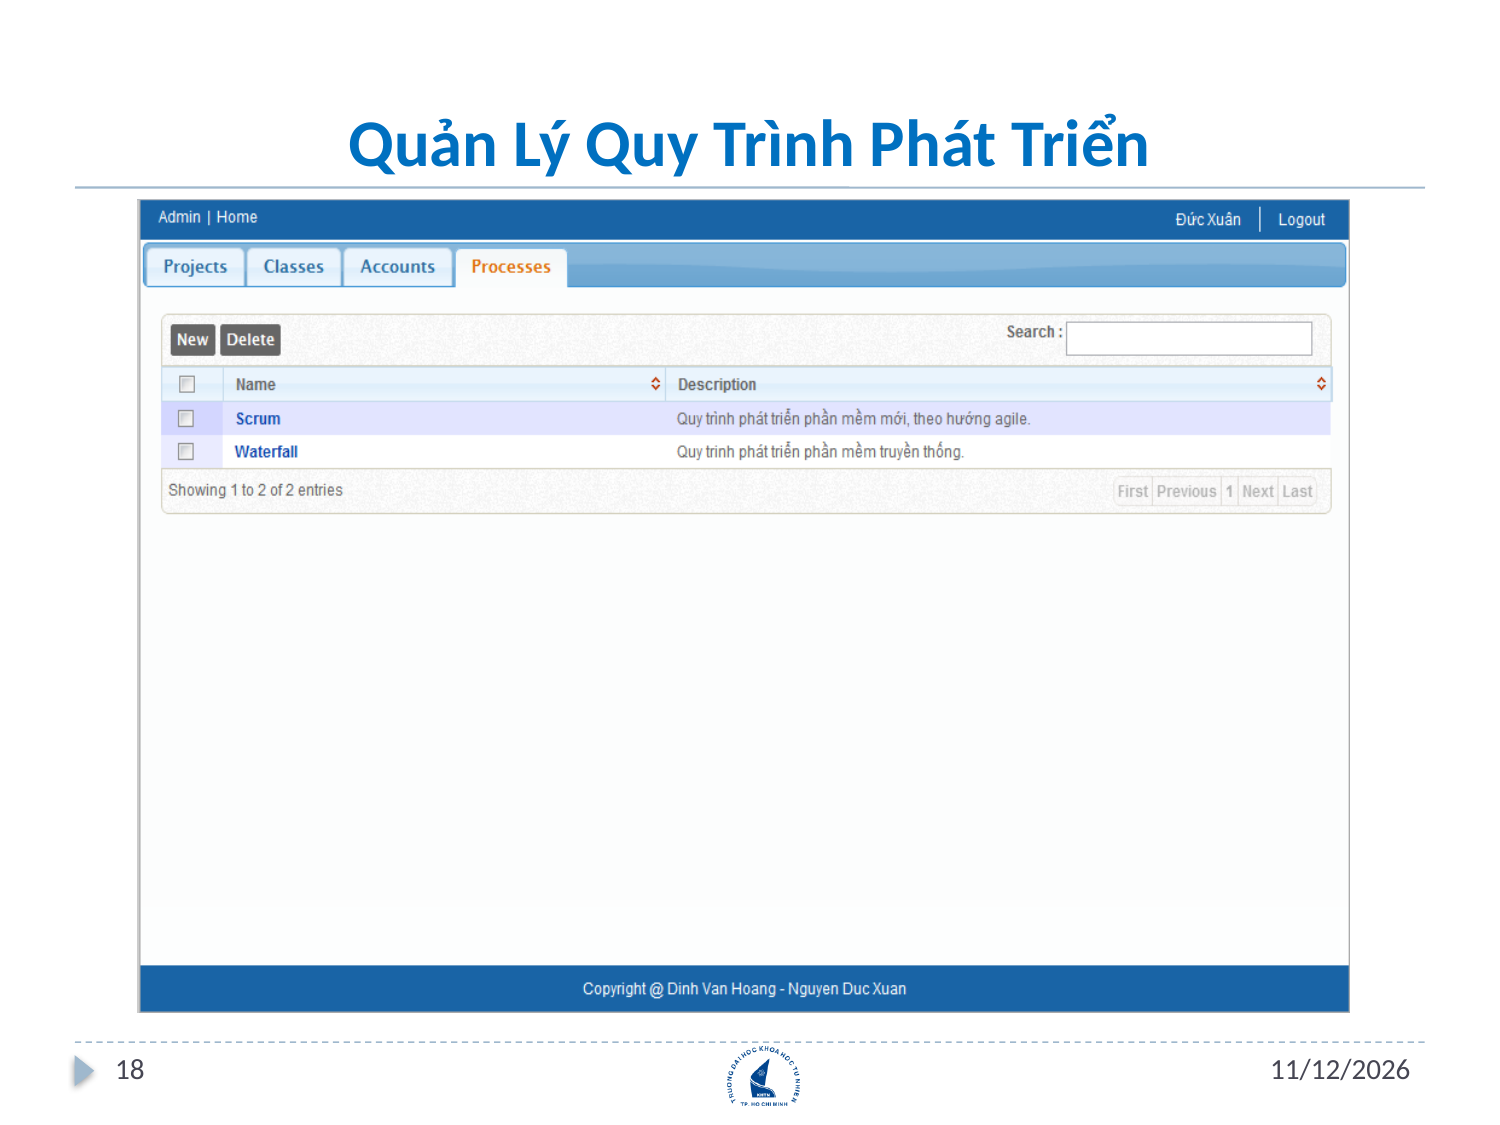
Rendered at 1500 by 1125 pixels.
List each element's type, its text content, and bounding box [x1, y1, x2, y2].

title Quản Lý Quy Trình Phát Triển [75, 24, 1425, 188]
slide_number 18 [100, 1042, 426, 1103]
footer [475, 1042, 1051, 1103]
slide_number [1051, 1042, 1426, 1103]
picture [137, 199, 1351, 1013]
